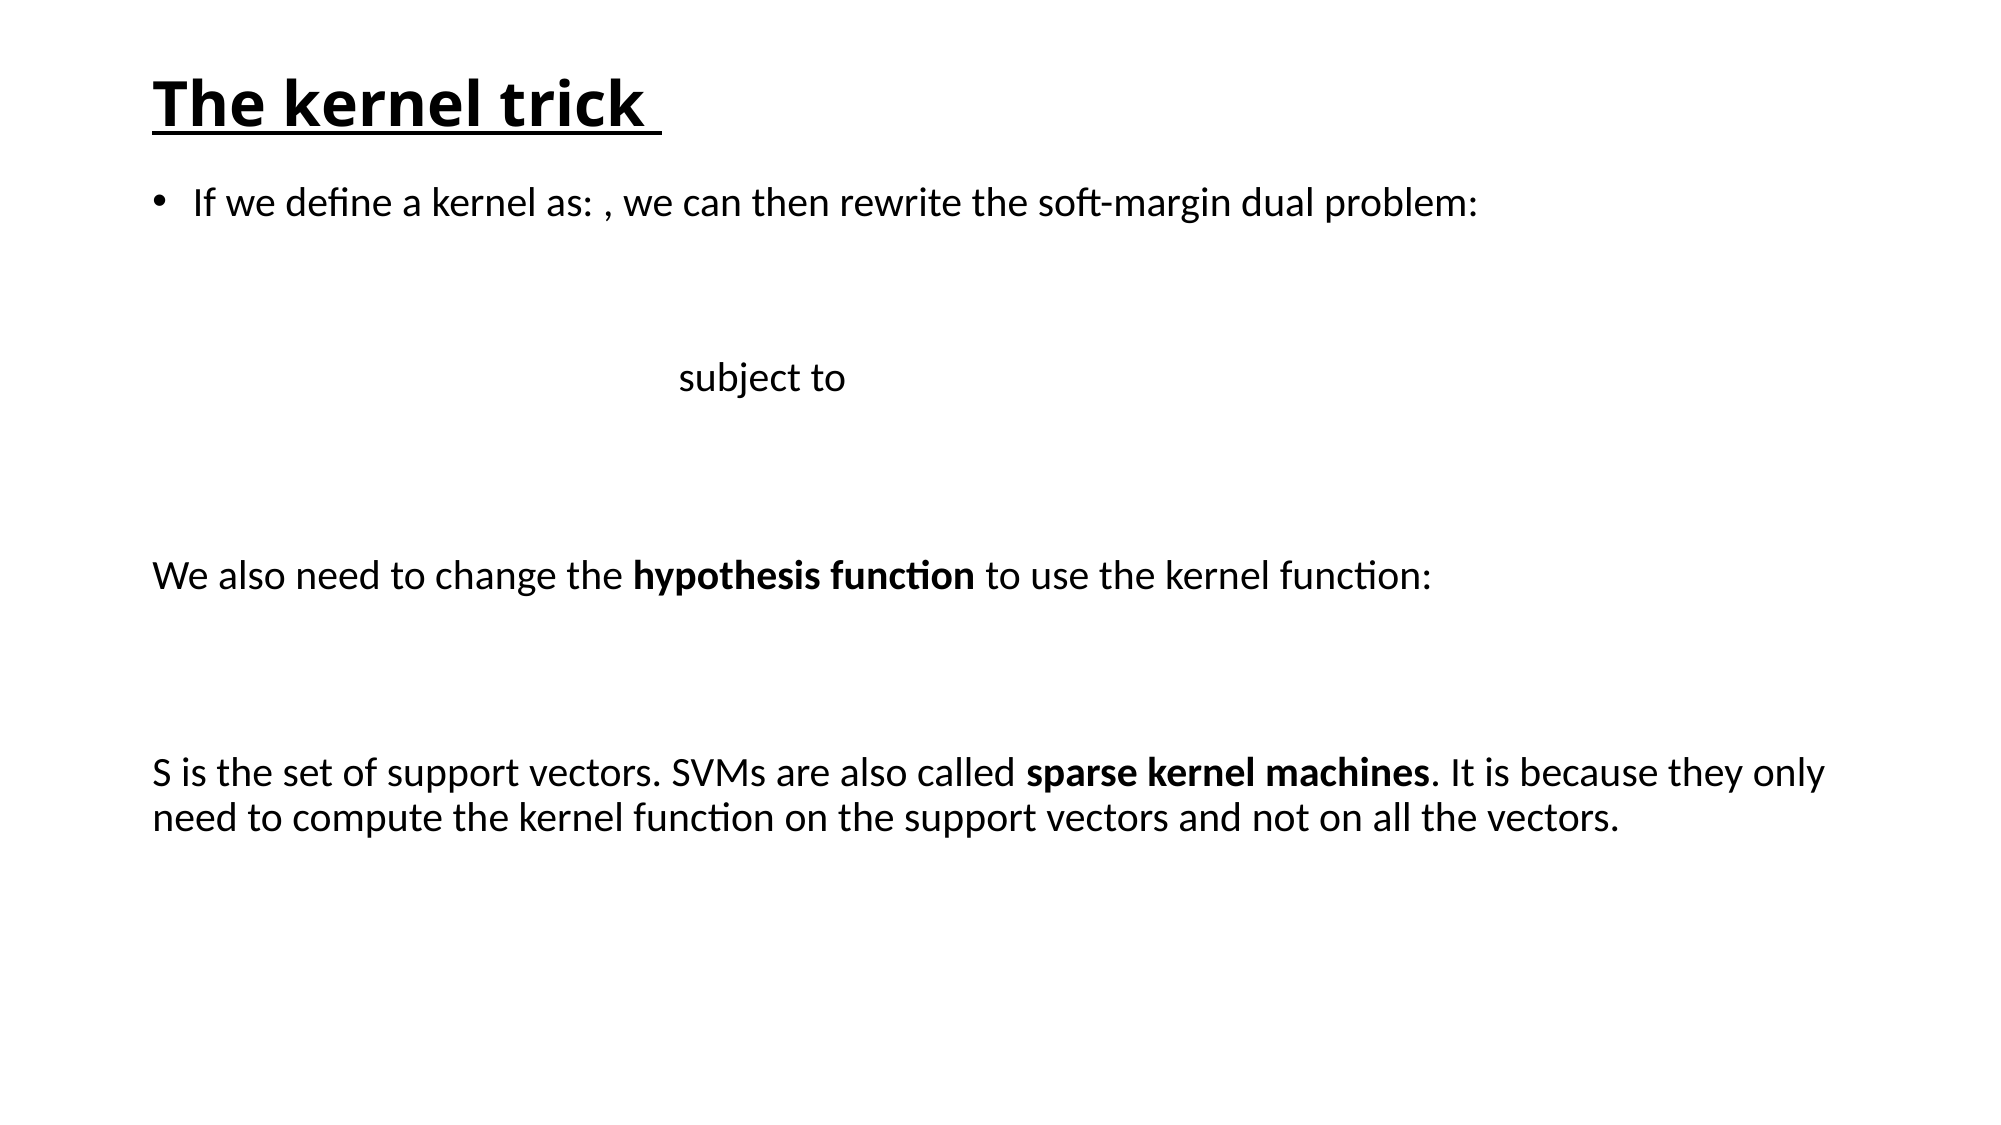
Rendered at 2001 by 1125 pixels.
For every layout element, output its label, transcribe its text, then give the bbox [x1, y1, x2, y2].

title The kernel trick [137, 59, 1863, 153]
